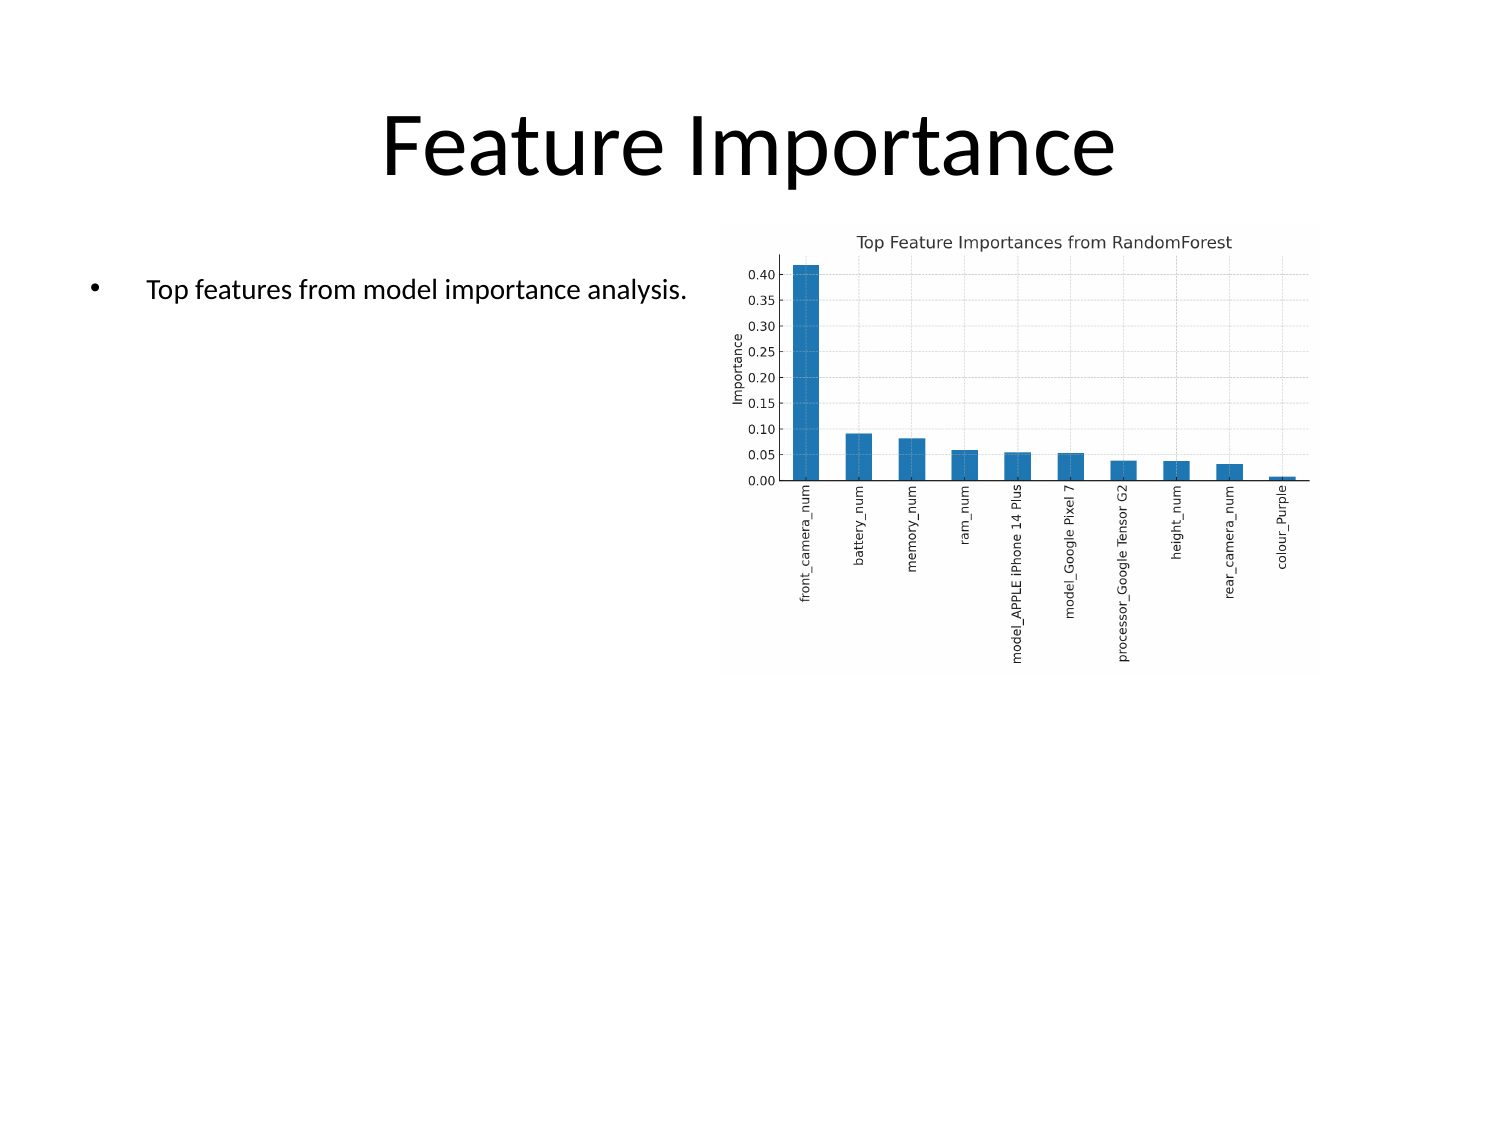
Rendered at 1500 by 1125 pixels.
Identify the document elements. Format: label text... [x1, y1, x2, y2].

list Top features from model importance analysis. [75, 262, 1425, 1005]
title Feature Importance [75, 45, 1425, 233]
picture [719, 224, 1321, 676]
